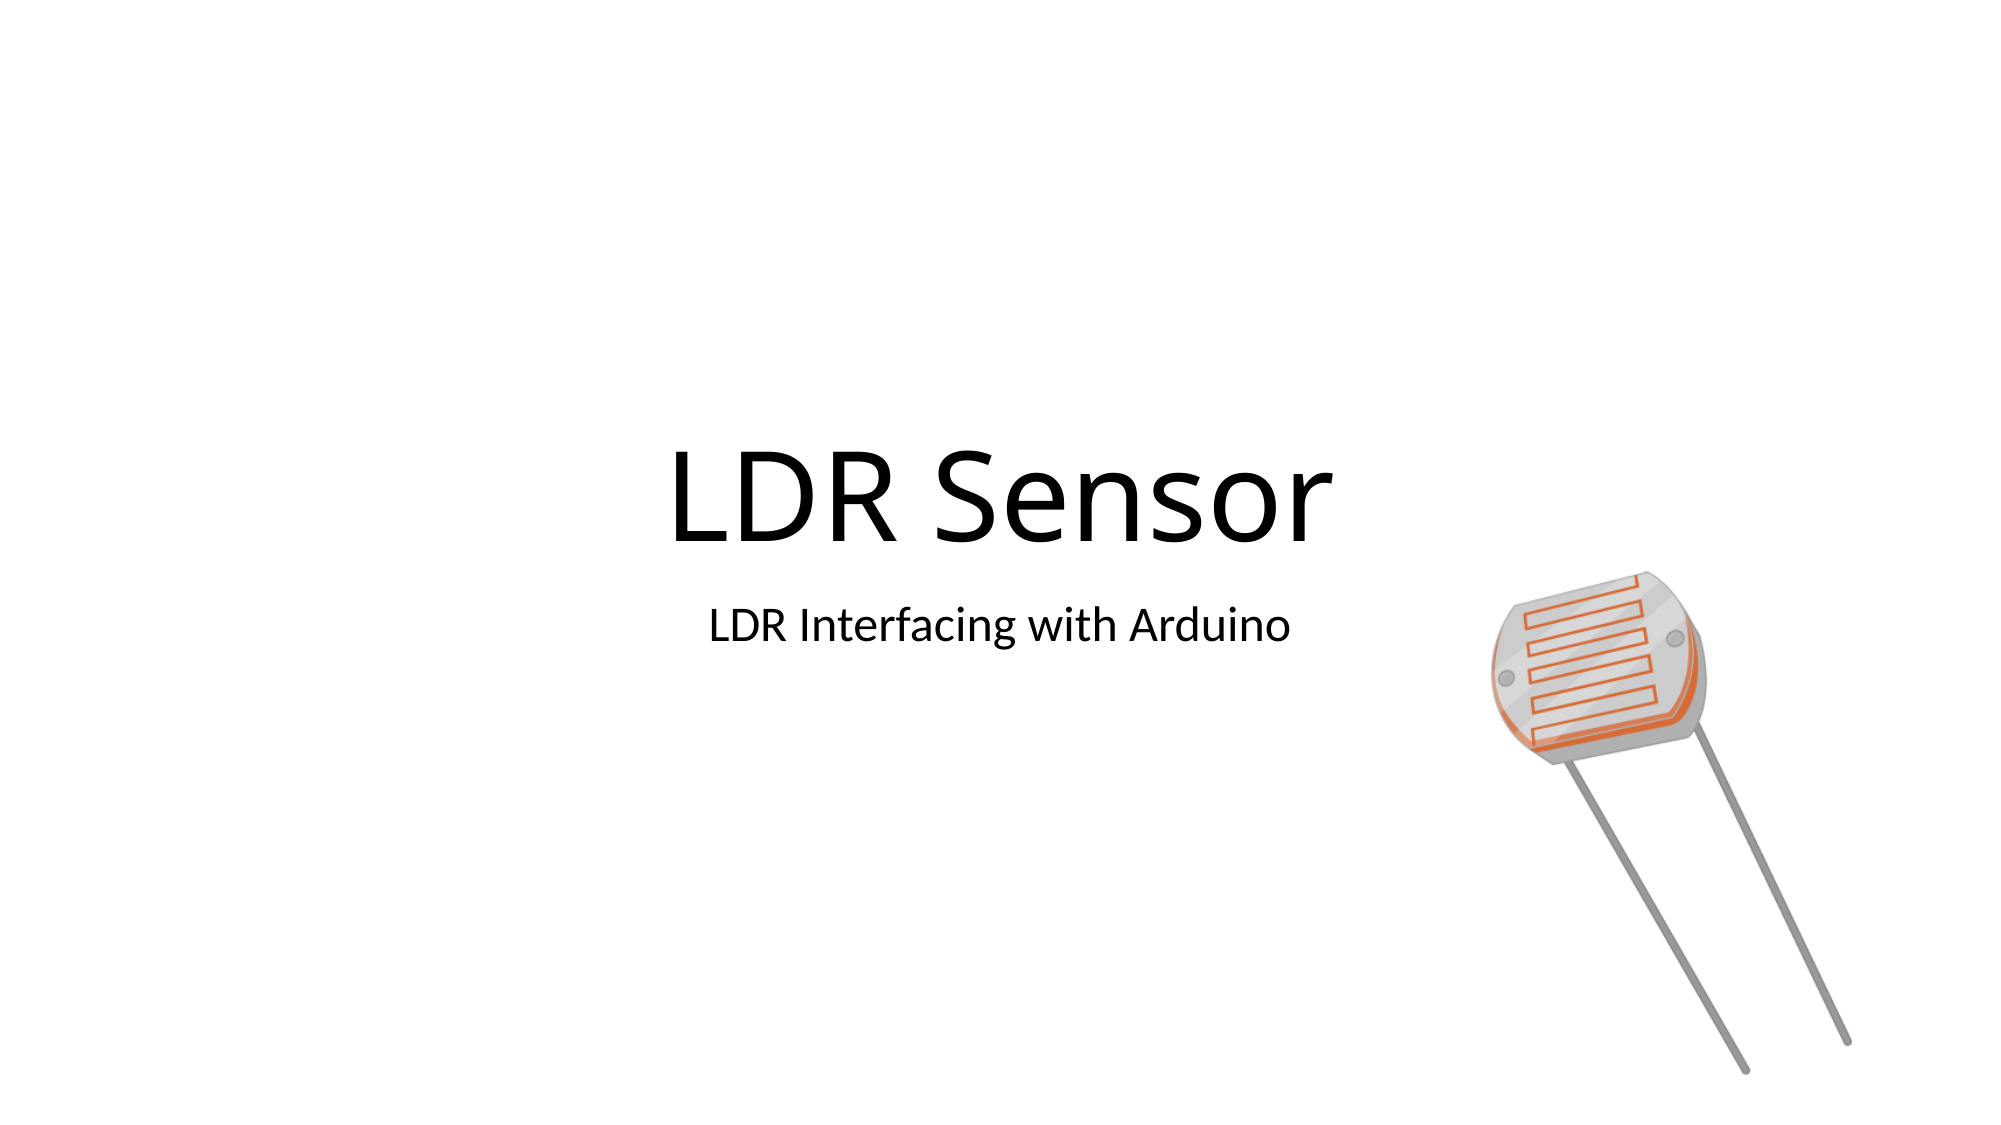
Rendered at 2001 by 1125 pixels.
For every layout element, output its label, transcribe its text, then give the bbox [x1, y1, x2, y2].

subtitle LDR Interfacing with Arduino [249, 590, 1300, 863]
picture [1300, 534, 2000, 1118]
title LDR Sensor [249, 184, 1750, 576]
